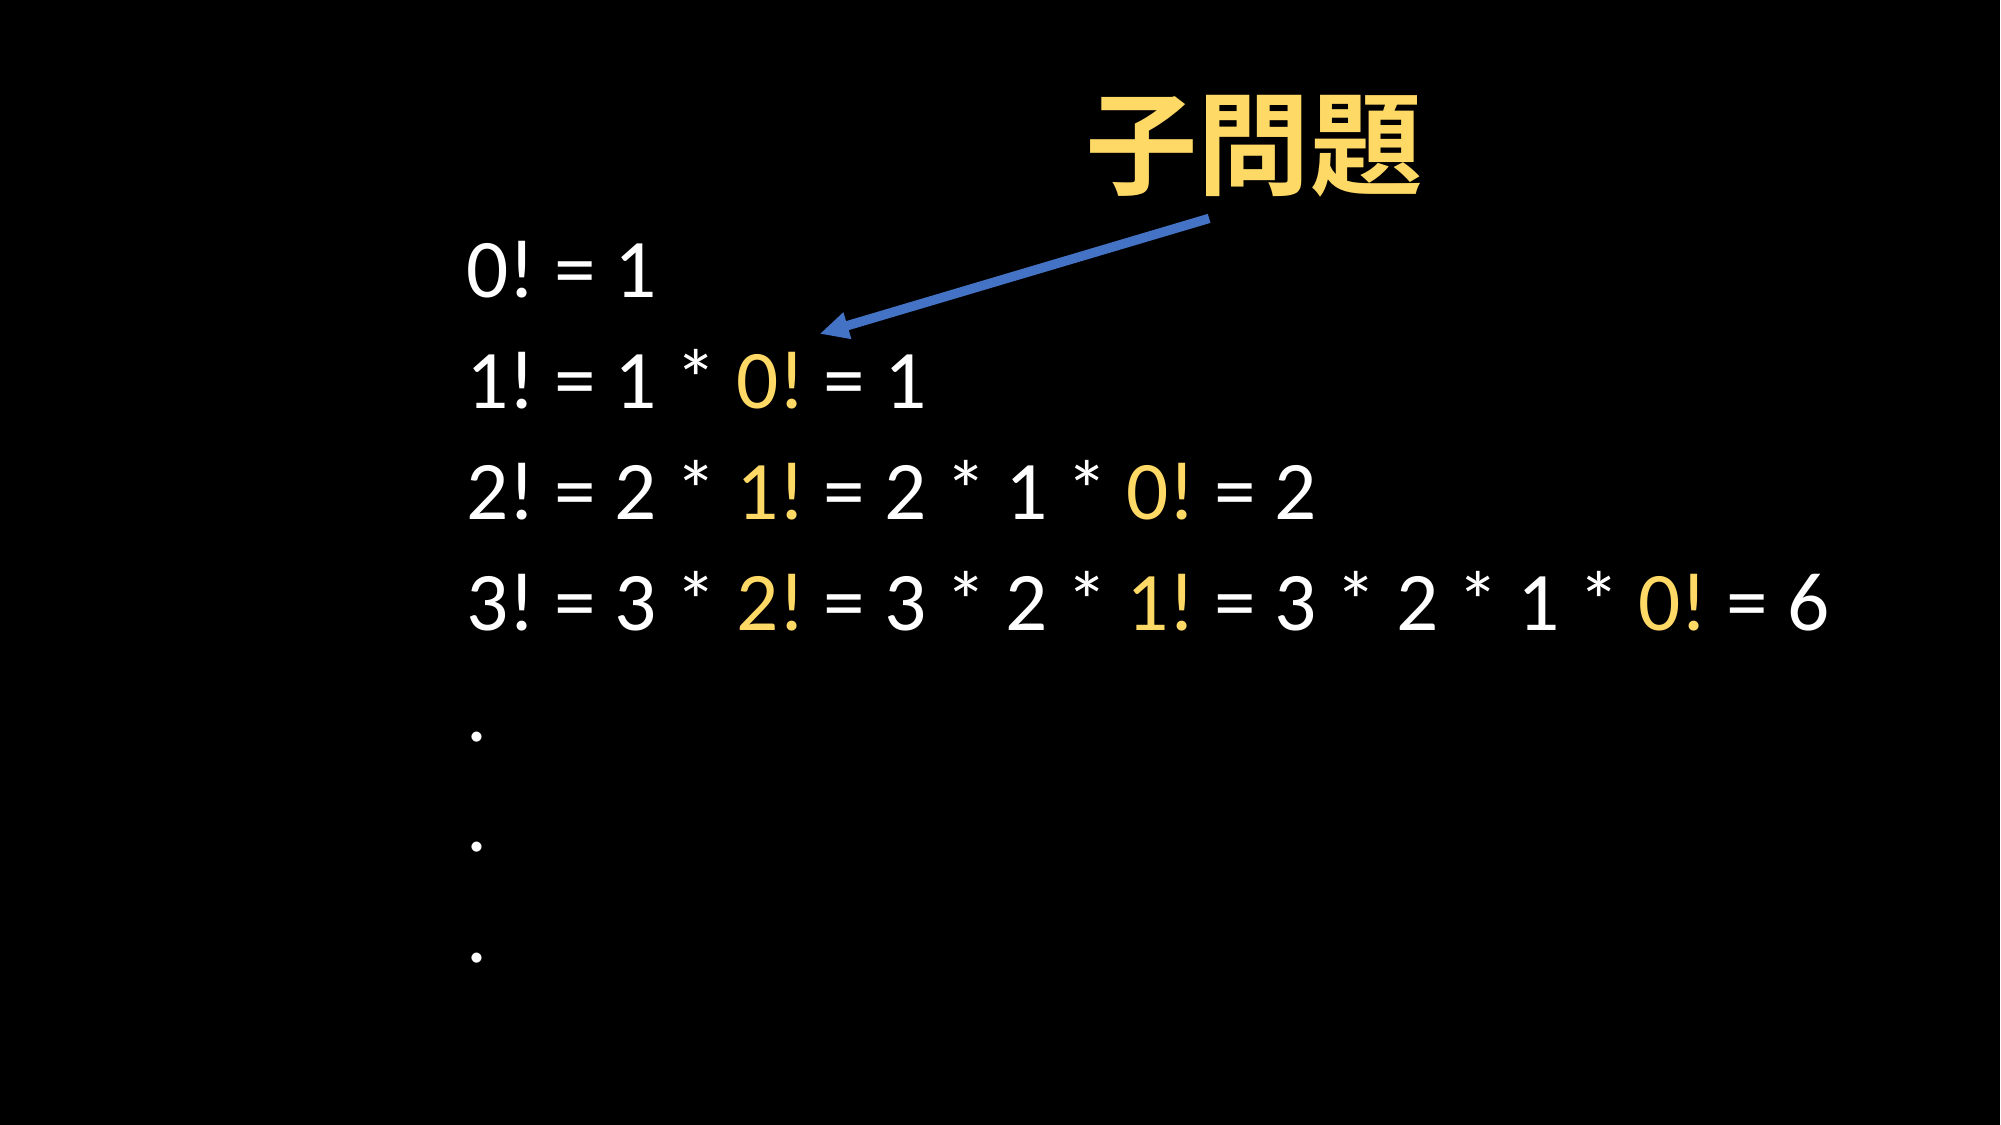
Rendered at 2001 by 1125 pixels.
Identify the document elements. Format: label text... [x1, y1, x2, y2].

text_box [820, 218, 1210, 334]
text_box 子問題 [1070, 66, 1438, 217]
list 0! = 1 1! = 1 * 0! = 1 2! = 2 * 1! = 2 * 1 * 0! = 2 3! = 3 * 2! = 3 * 2 * 1! = 3 * 2 * 1 * 0! = 6 . . . [451, 218, 1967, 933]
